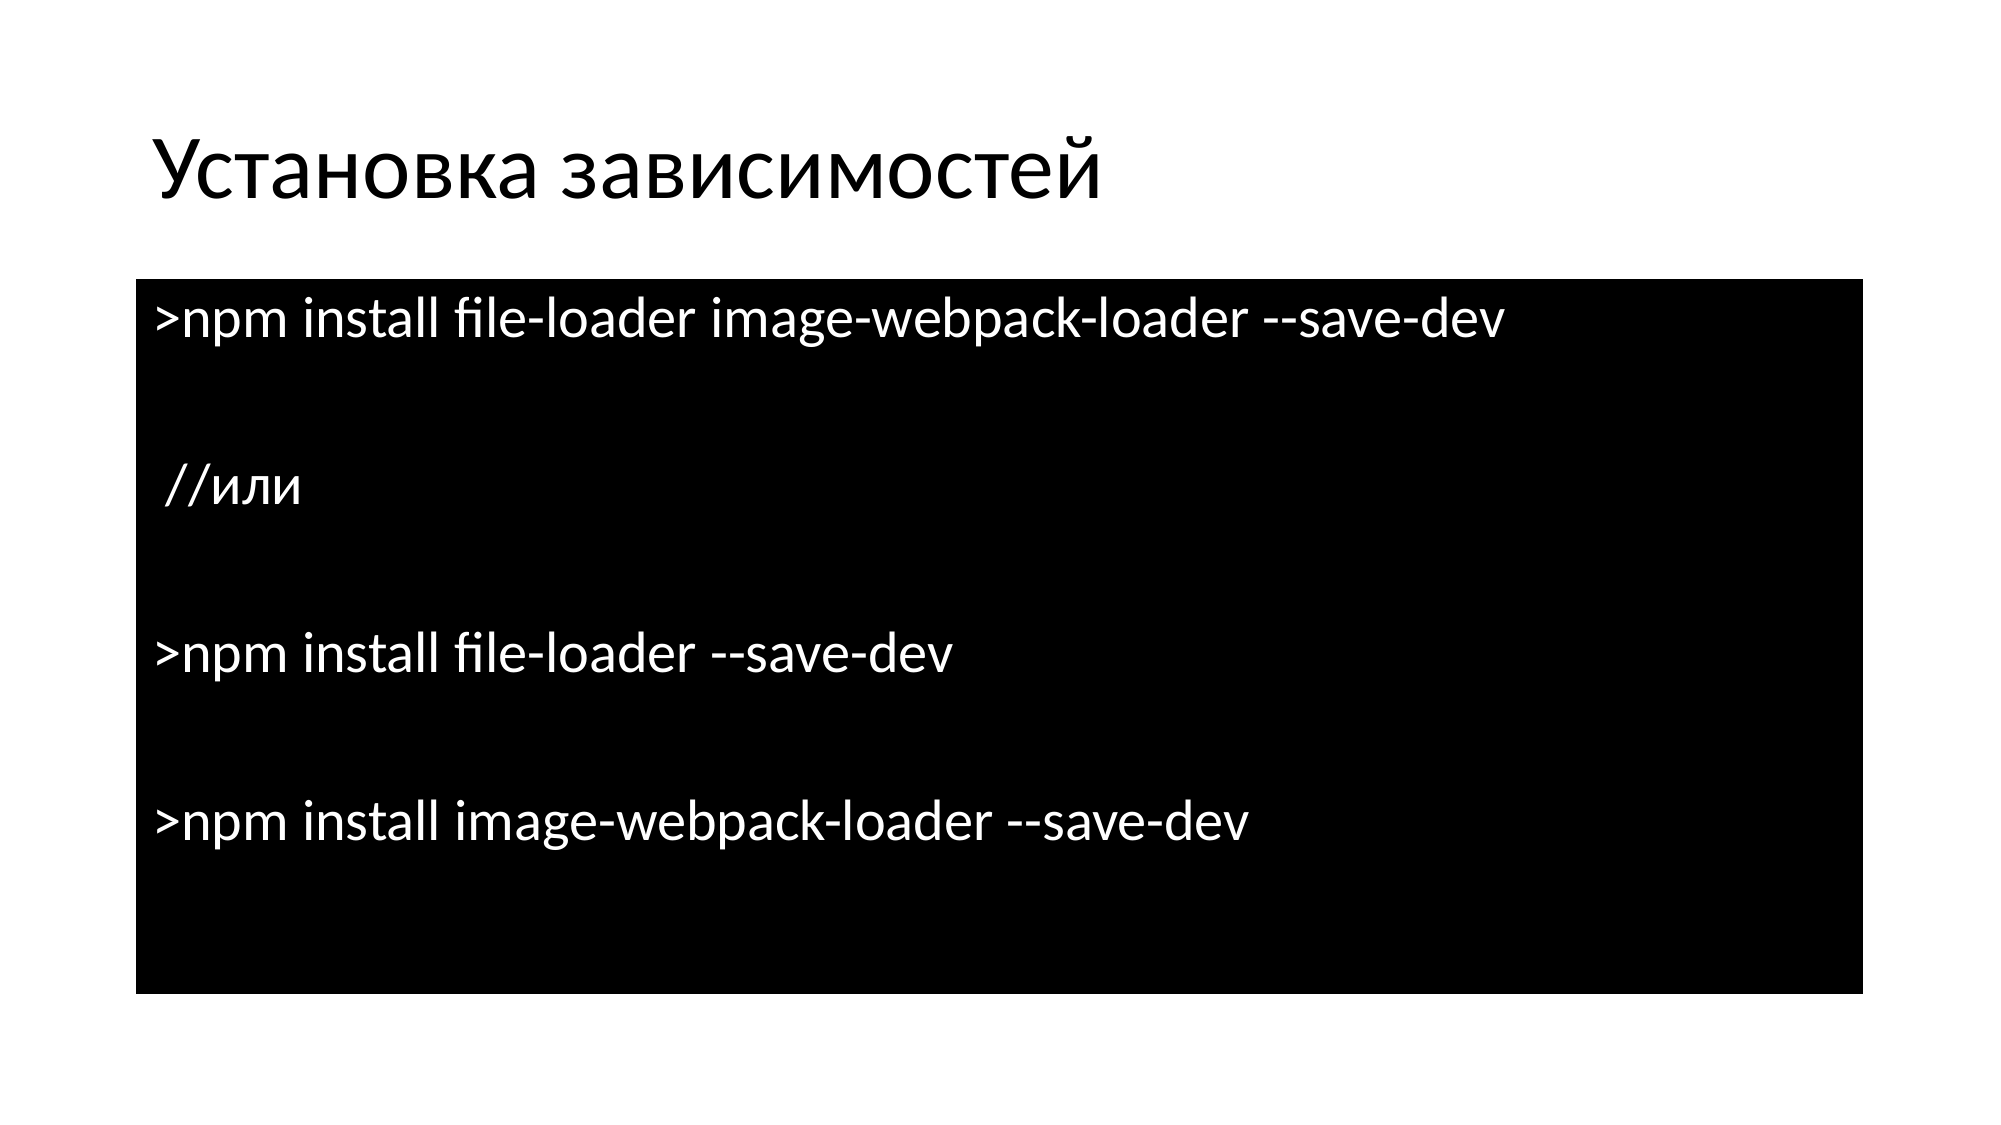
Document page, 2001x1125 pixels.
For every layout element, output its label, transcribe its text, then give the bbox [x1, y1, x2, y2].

list >npm install file-loader image-webpack-loader --save-dev //или >npm install file-loader --save-dev >npm install image-webpack-loader --save-dev [137, 279, 1863, 994]
title Установка зависимостей [137, 59, 1863, 278]
